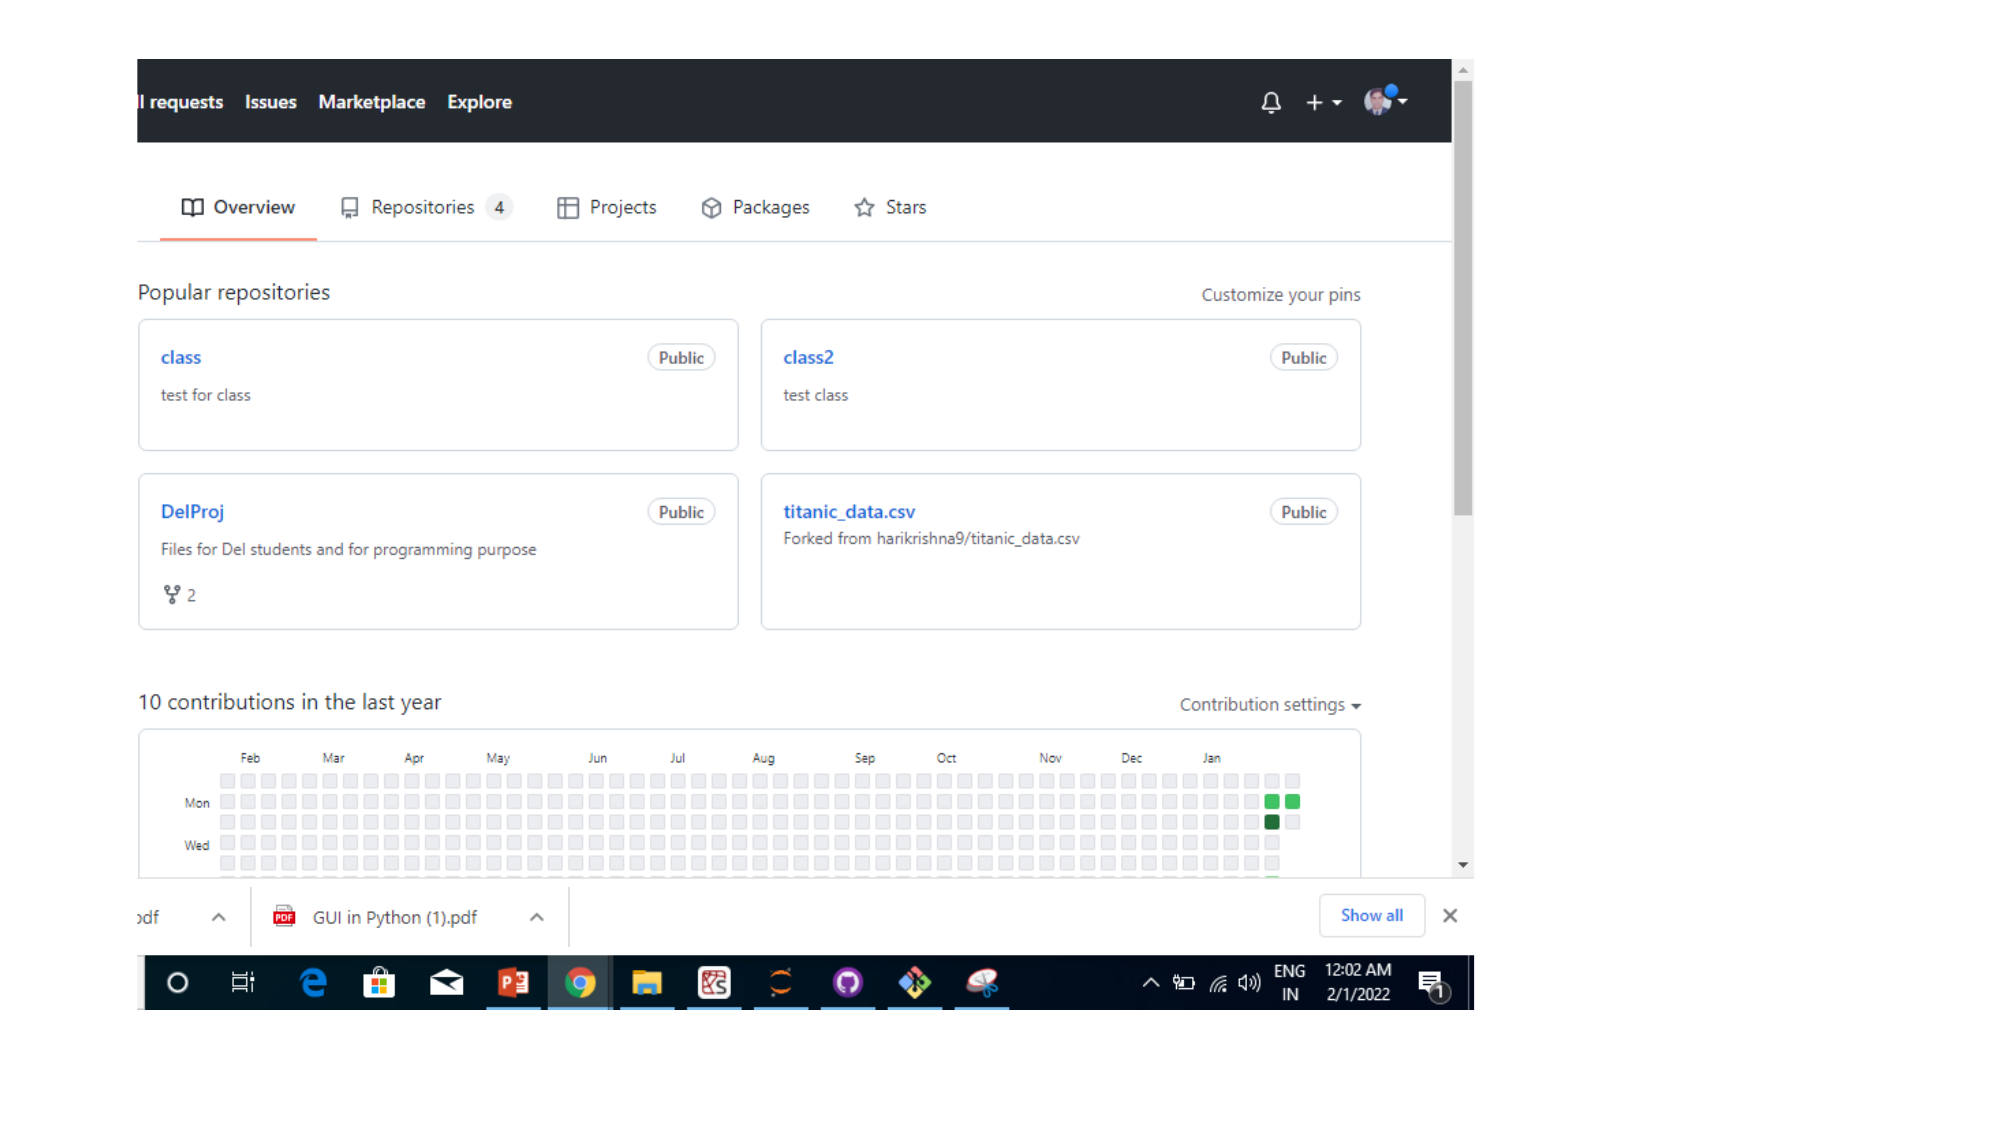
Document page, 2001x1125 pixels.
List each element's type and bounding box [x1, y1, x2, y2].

list [137, 59, 1475, 1010]
